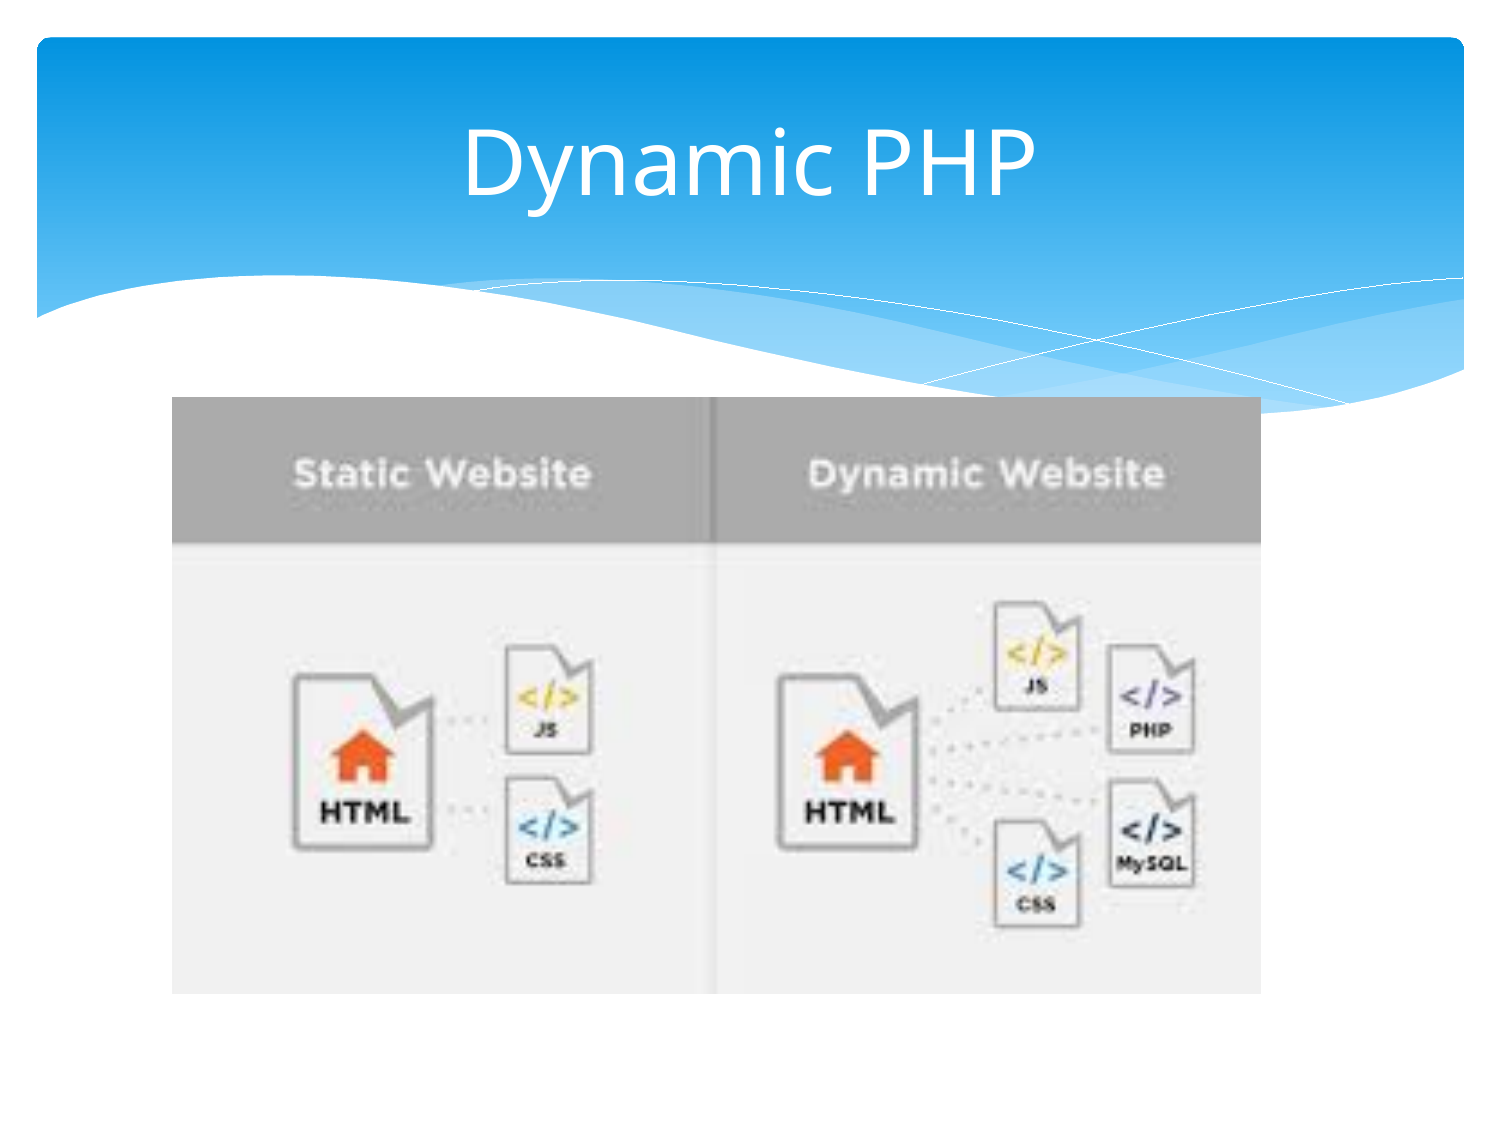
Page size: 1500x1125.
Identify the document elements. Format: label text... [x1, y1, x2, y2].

title Dynamic PHP [75, 55, 1425, 261]
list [172, 396, 1261, 994]
